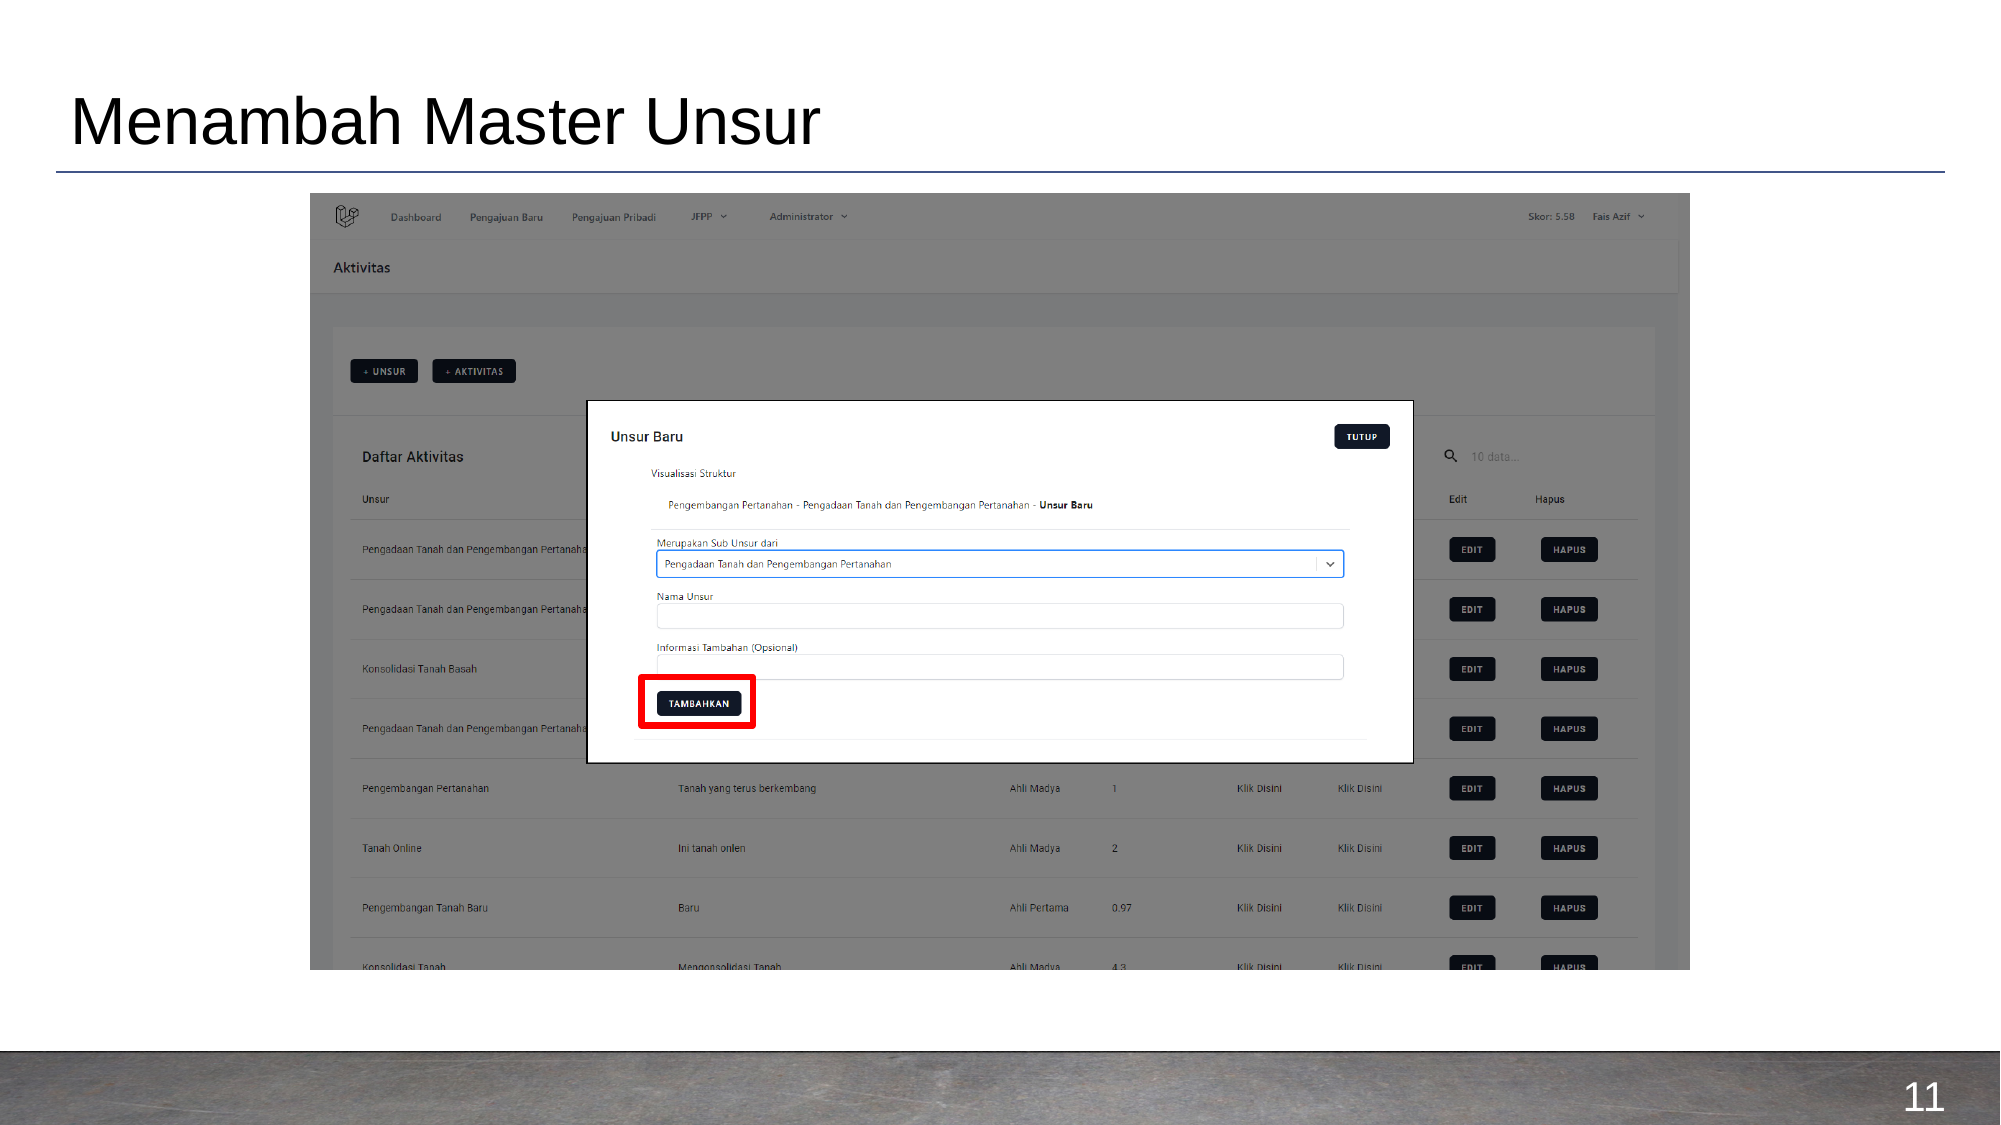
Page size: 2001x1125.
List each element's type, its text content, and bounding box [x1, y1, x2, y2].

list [310, 193, 1691, 970]
title Menambah Master Unsur [55, 80, 1945, 172]
picture [0, 1051, 2000, 1125]
